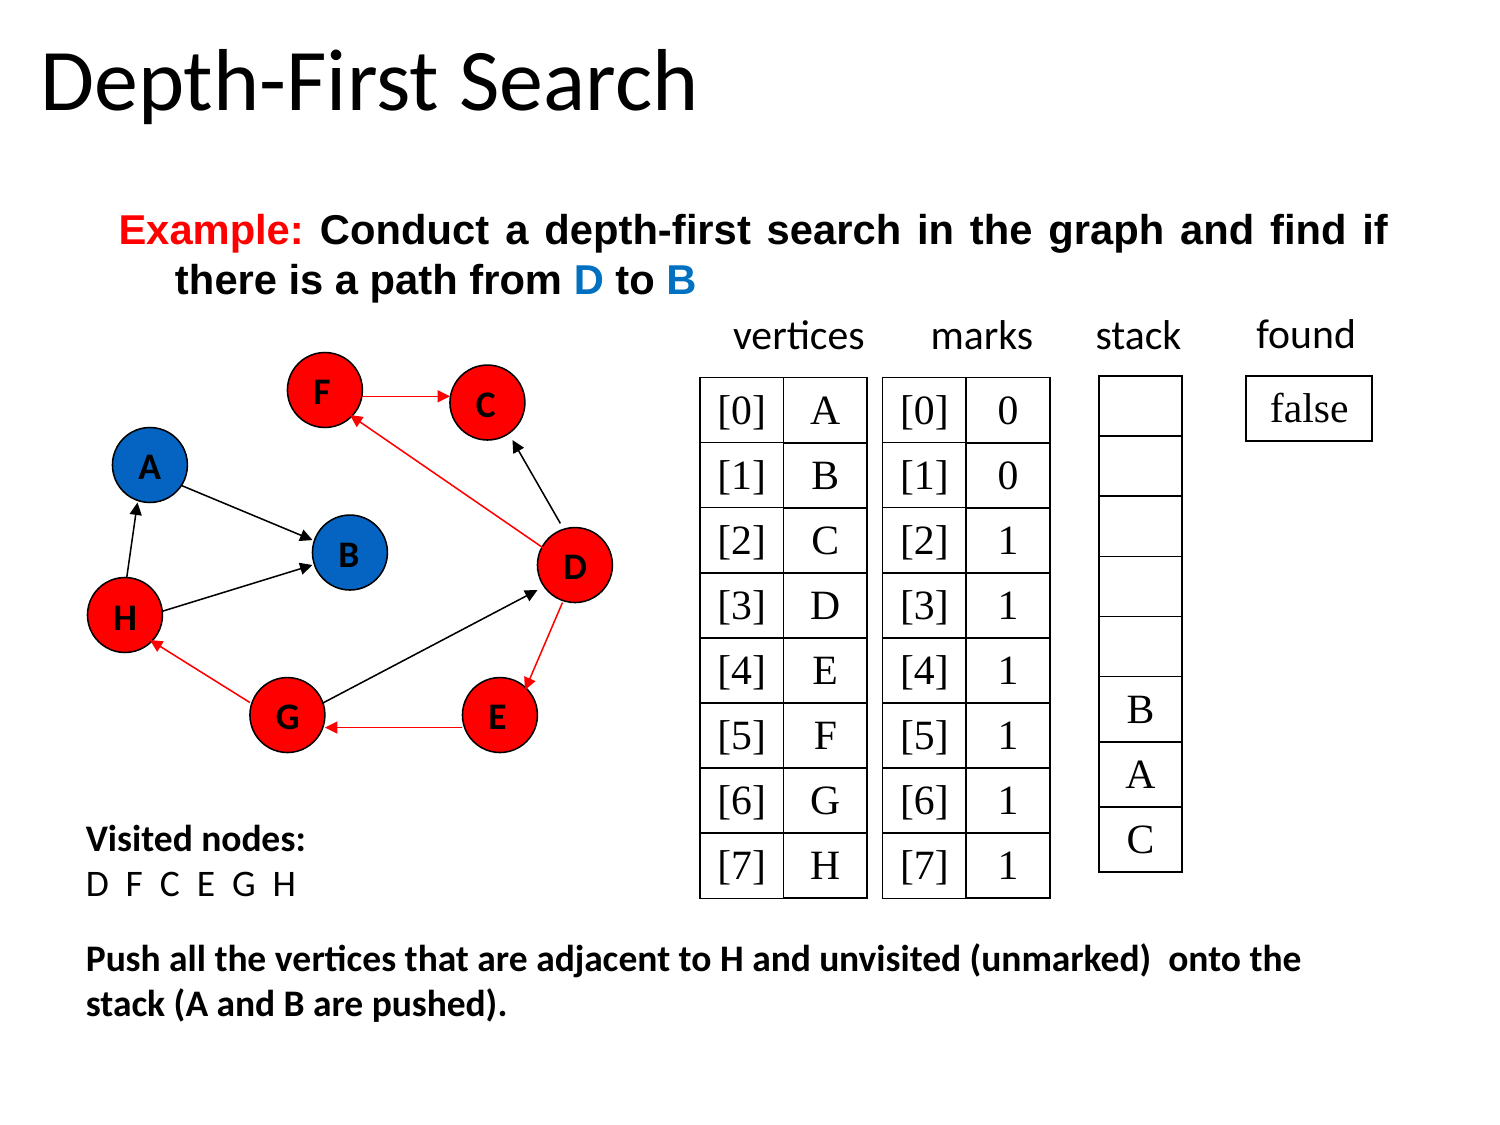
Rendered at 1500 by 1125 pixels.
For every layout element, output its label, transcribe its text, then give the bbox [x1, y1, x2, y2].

table_cell [1100, 497, 1181, 556]
text_box C [449, 365, 525, 413]
text_box E [463, 720, 538, 753]
table_cell [1] [883, 443, 965, 507]
table_cell B [1100, 677, 1181, 741]
text_box stack [1062, 299, 1215, 365]
table_cell [3] [701, 574, 783, 637]
text_box Example: Conduct a depth-first search in the graph and find if there is a path from D to B [103, 195, 1404, 310]
text_box Visited nodes: D F C E G H [70, 806, 663, 912]
table_cell [6] [883, 769, 965, 832]
table_cell 1 [967, 769, 1049, 832]
table_cell 1 [967, 574, 1049, 637]
table_cell D [784, 574, 866, 637]
table_cell 1 [967, 639, 1049, 702]
table_header A [784, 378, 866, 442]
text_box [349, 414, 551, 553]
table_cell [7] [701, 834, 783, 898]
table_header [1100, 377, 1181, 435]
table_cell [1100, 557, 1181, 616]
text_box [162, 477, 313, 541]
text_box B [312, 515, 387, 588]
table_cell B [784, 444, 866, 507]
text_box vertices [707, 299, 891, 365]
table_cell [1100, 437, 1181, 495]
text_box H [87, 578, 162, 653]
table_header [0] [883, 378, 965, 442]
table_cell [7] [883, 834, 965, 898]
table_cell E [784, 639, 866, 702]
table_cell G [784, 769, 866, 832]
text_box found [1230, 299, 1383, 365]
table_cell [6] [701, 769, 783, 832]
text_box A [112, 427, 188, 503]
table_cell [4] [701, 639, 783, 702]
table_cell H [784, 834, 866, 897]
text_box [299, 589, 538, 716]
table_cell [2] [883, 508, 965, 572]
table_cell [3] [883, 574, 965, 637]
table_cell [5] [701, 704, 783, 767]
table_cell [4] [883, 639, 965, 702]
text_box marks [905, 310, 1058, 365]
table_cell 1 [967, 509, 1049, 572]
table_header [0] [701, 378, 783, 442]
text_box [149, 564, 313, 616]
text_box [124, 502, 138, 591]
table_cell [2] [701, 508, 783, 572]
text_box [554, 439, 561, 524]
table_cell C [1100, 808, 1181, 871]
text_box Push all the vertices that are adjacent to H and unvisited (unmarked) onto the stack (A and B are pushed). [70, 926, 1388, 1032]
table_cell [1100, 617, 1181, 676]
table_header false [1247, 377, 1371, 440]
table_cell 0 [967, 444, 1049, 507]
table_cell C [784, 509, 866, 572]
table_cell A [1100, 743, 1181, 806]
table_cell [5] [883, 704, 965, 767]
text_box [87, 456, 157, 539]
title Depth-First Search [25, 26, 1469, 138]
table_header 0 [967, 378, 1049, 442]
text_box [149, 639, 251, 703]
table_cell F [784, 704, 866, 767]
text_box D [537, 527, 613, 603]
table_cell 1 [967, 704, 1049, 767]
table_cell 1 [967, 834, 1049, 897]
text_box F [287, 352, 363, 428]
text_box G [249, 677, 324, 753]
table_cell [1] [701, 443, 783, 507]
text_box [524, 602, 563, 691]
